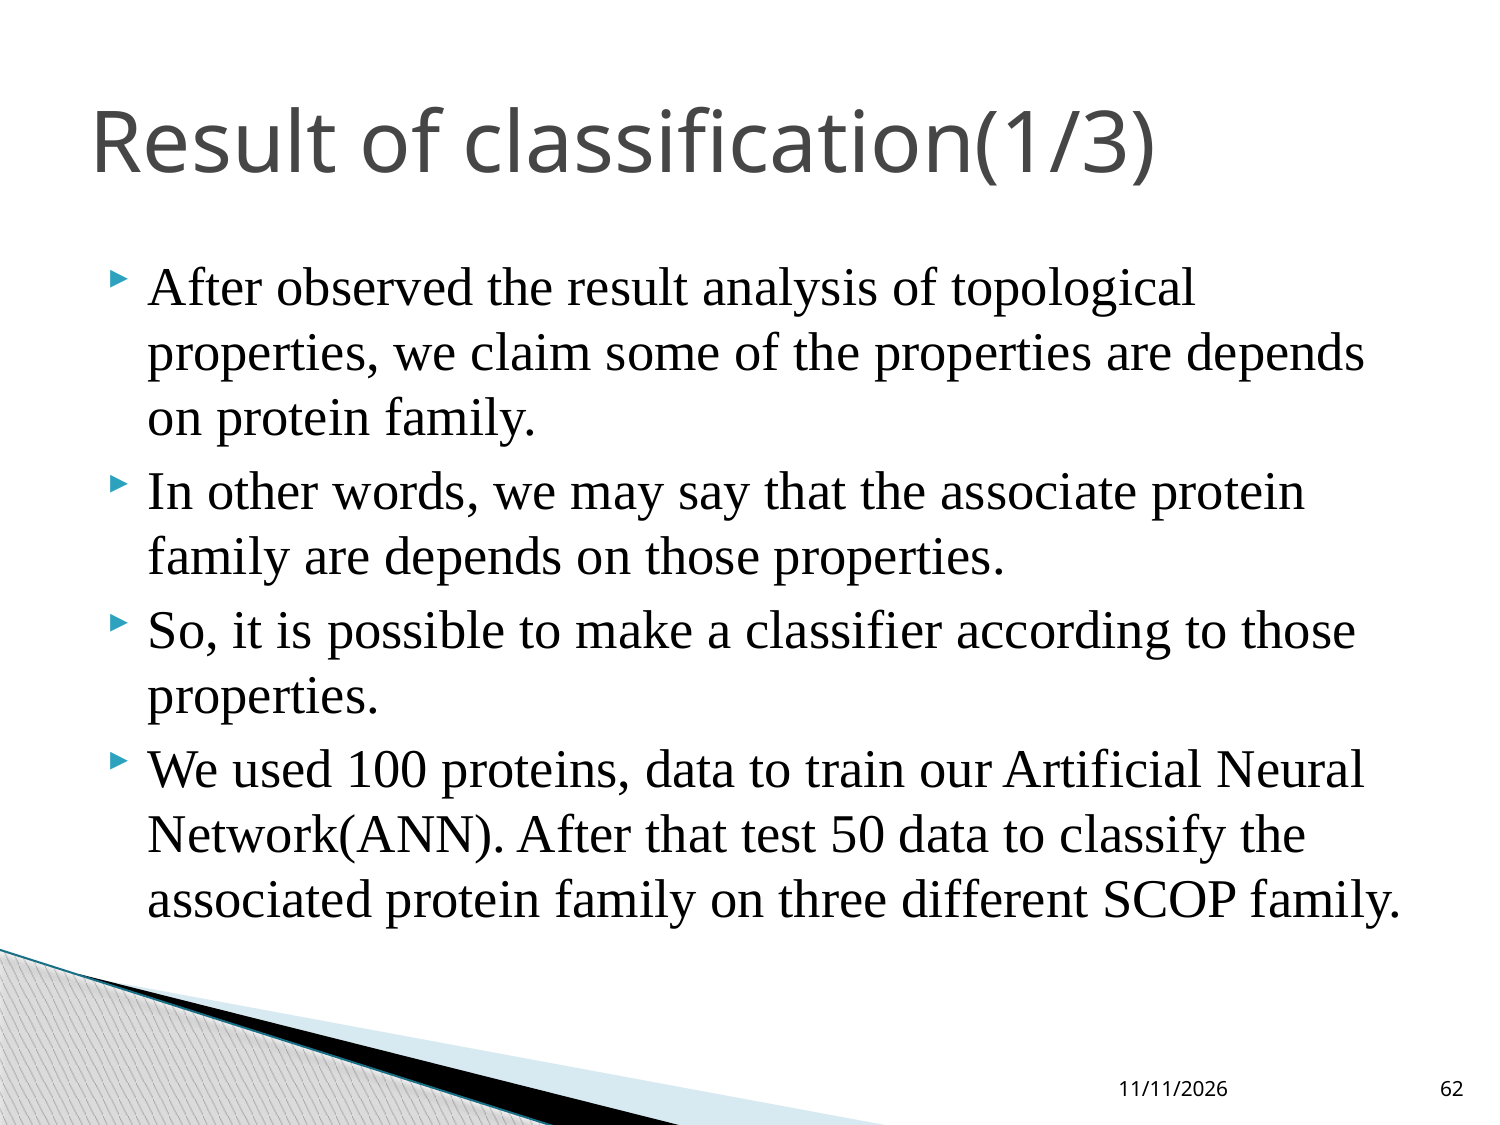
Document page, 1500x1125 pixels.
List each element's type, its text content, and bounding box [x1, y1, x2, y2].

slide_number 62 [1419, 1051, 1479, 1112]
title Result of classification(1/3) [75, 45, 1425, 233]
list After observed the result analysis of topological properties, we claim some of the properties are depends on protein family. In other words, we may say that the associate protein family are depends on those properties. So, it is possible to make a classifier according to those properties. We used 100 proteins, data to train our Artificial Neural Network(ANN). After that test 50 data to classify the associated protein family on three different SCOP family. [75, 243, 1425, 986]
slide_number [1103, 1051, 1419, 1112]
